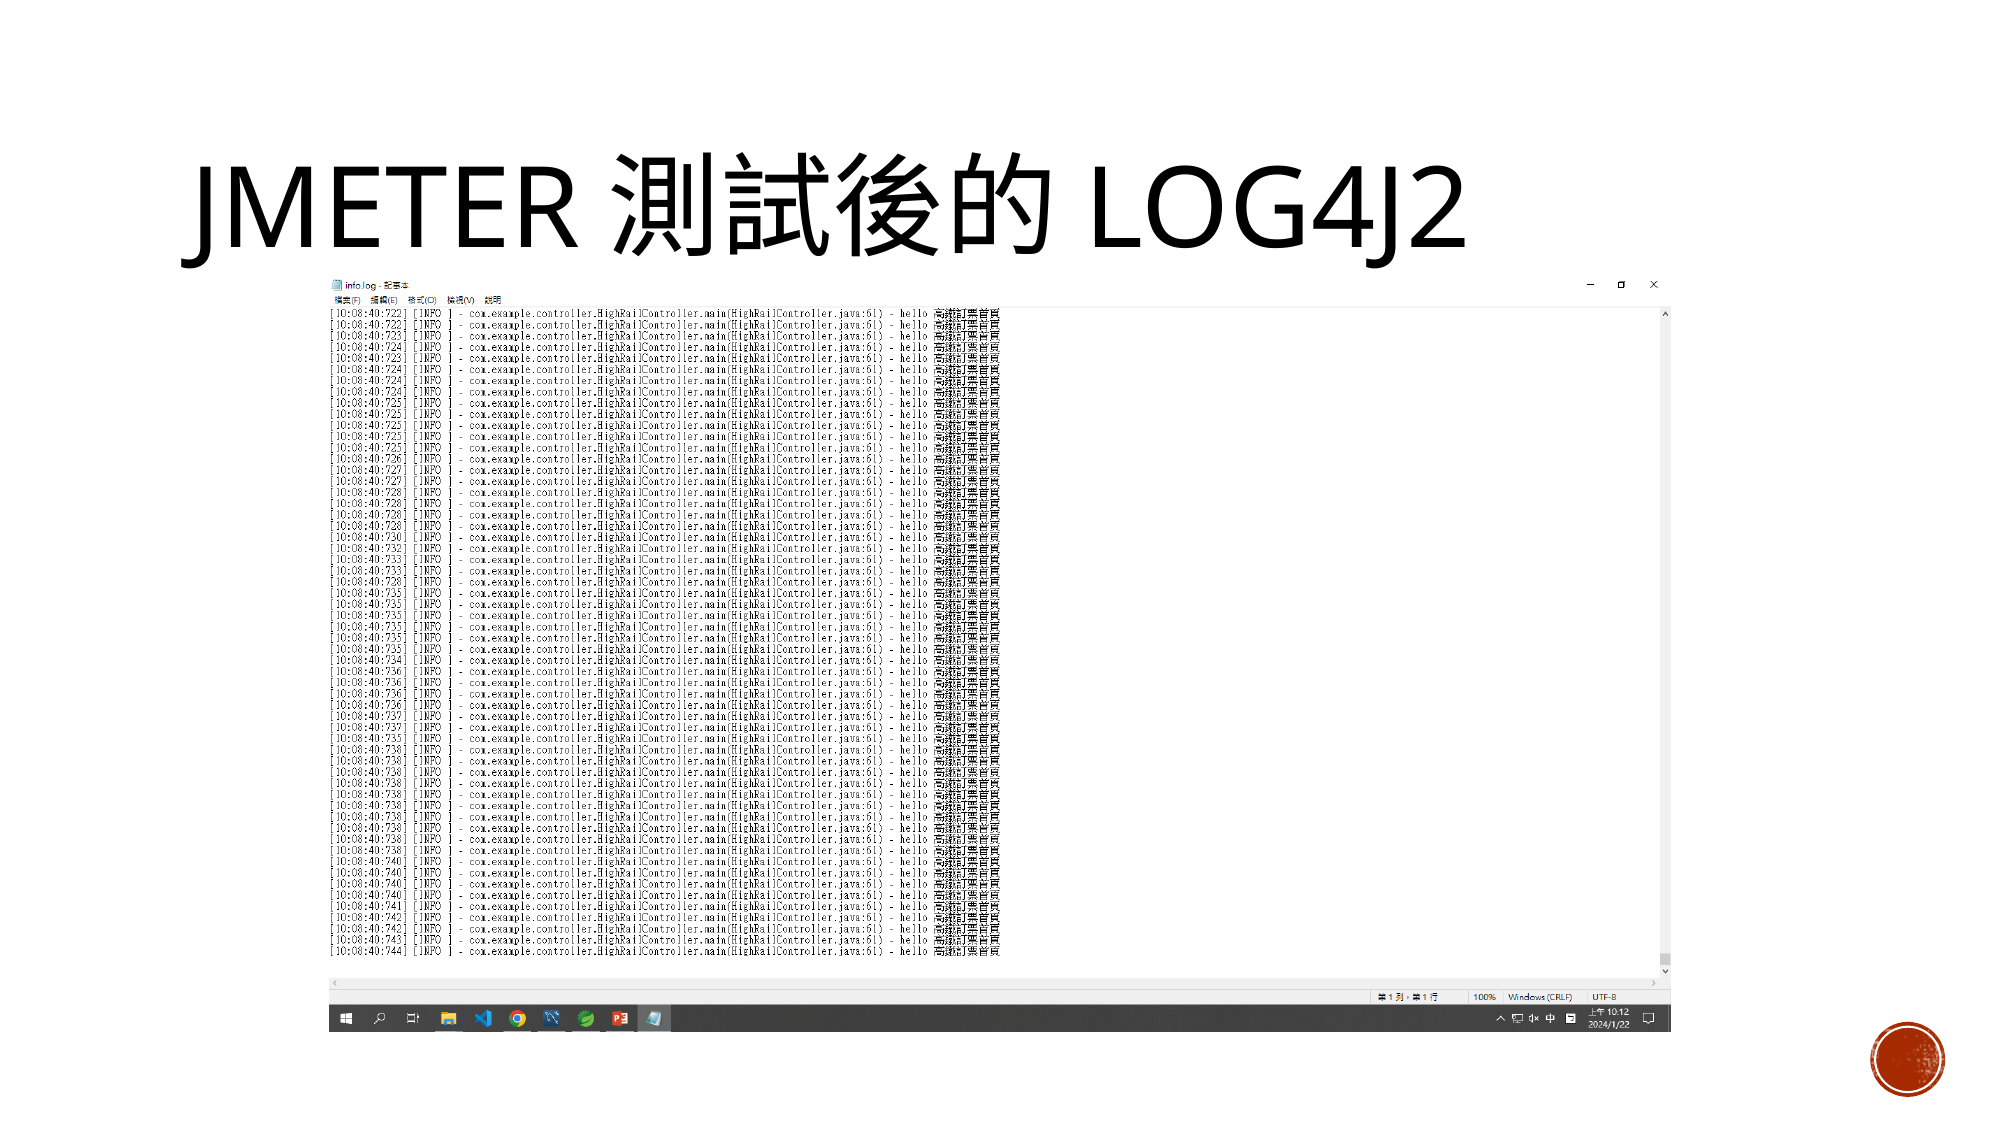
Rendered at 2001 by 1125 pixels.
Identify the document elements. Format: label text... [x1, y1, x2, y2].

title Jmeter測試後的Log4j2 [175, 79, 1826, 344]
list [332, 279, 1667, 1030]
